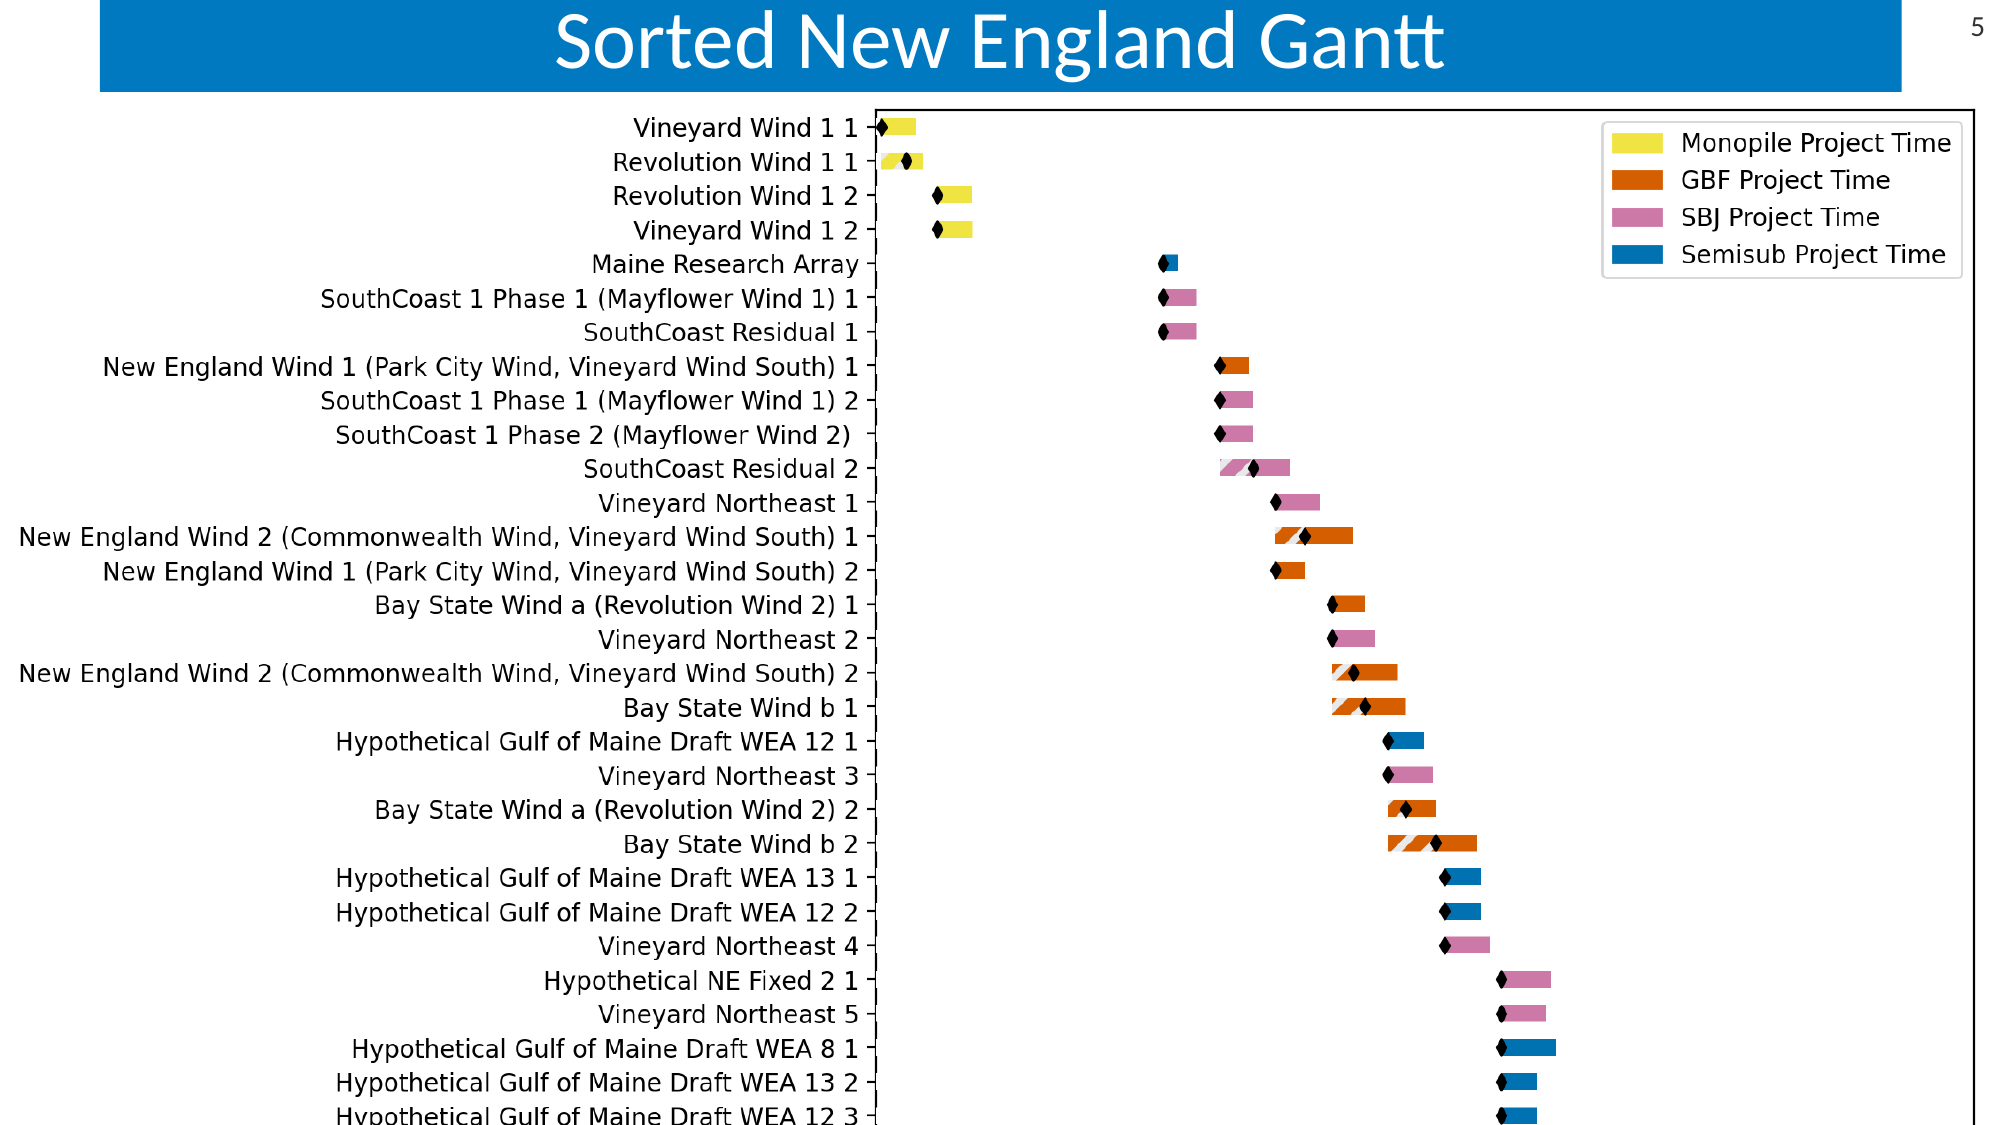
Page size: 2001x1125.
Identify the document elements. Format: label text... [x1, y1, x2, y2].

picture [0, 92, 2000, 1125]
title Sorted New England Gantt [99, 0, 1902, 90]
